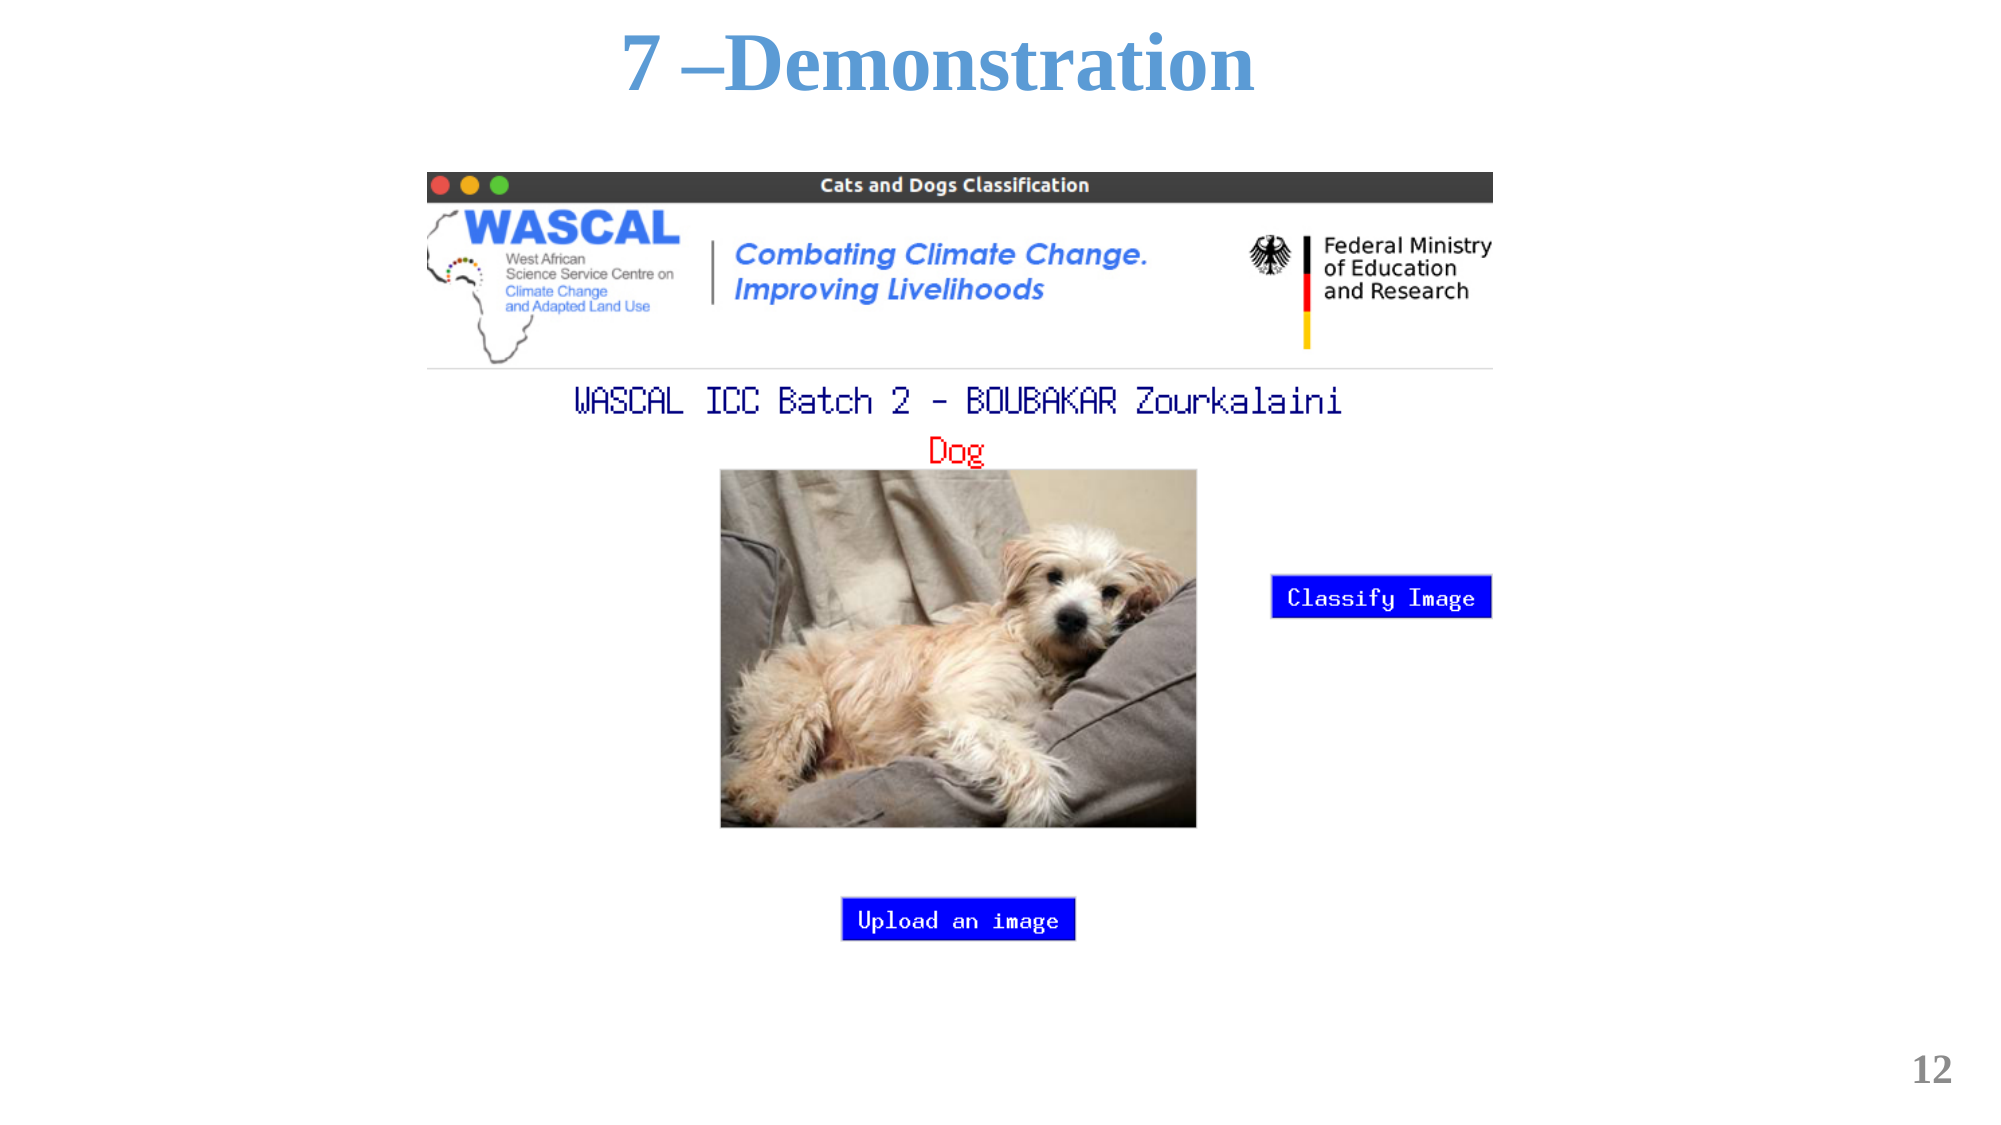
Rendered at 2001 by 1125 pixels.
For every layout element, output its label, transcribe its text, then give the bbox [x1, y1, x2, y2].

picture [427, 172, 1493, 1005]
text_box 7 –Demonstration [472, 0, 1404, 115]
slide_number 12 [1518, 1037, 1969, 1097]
